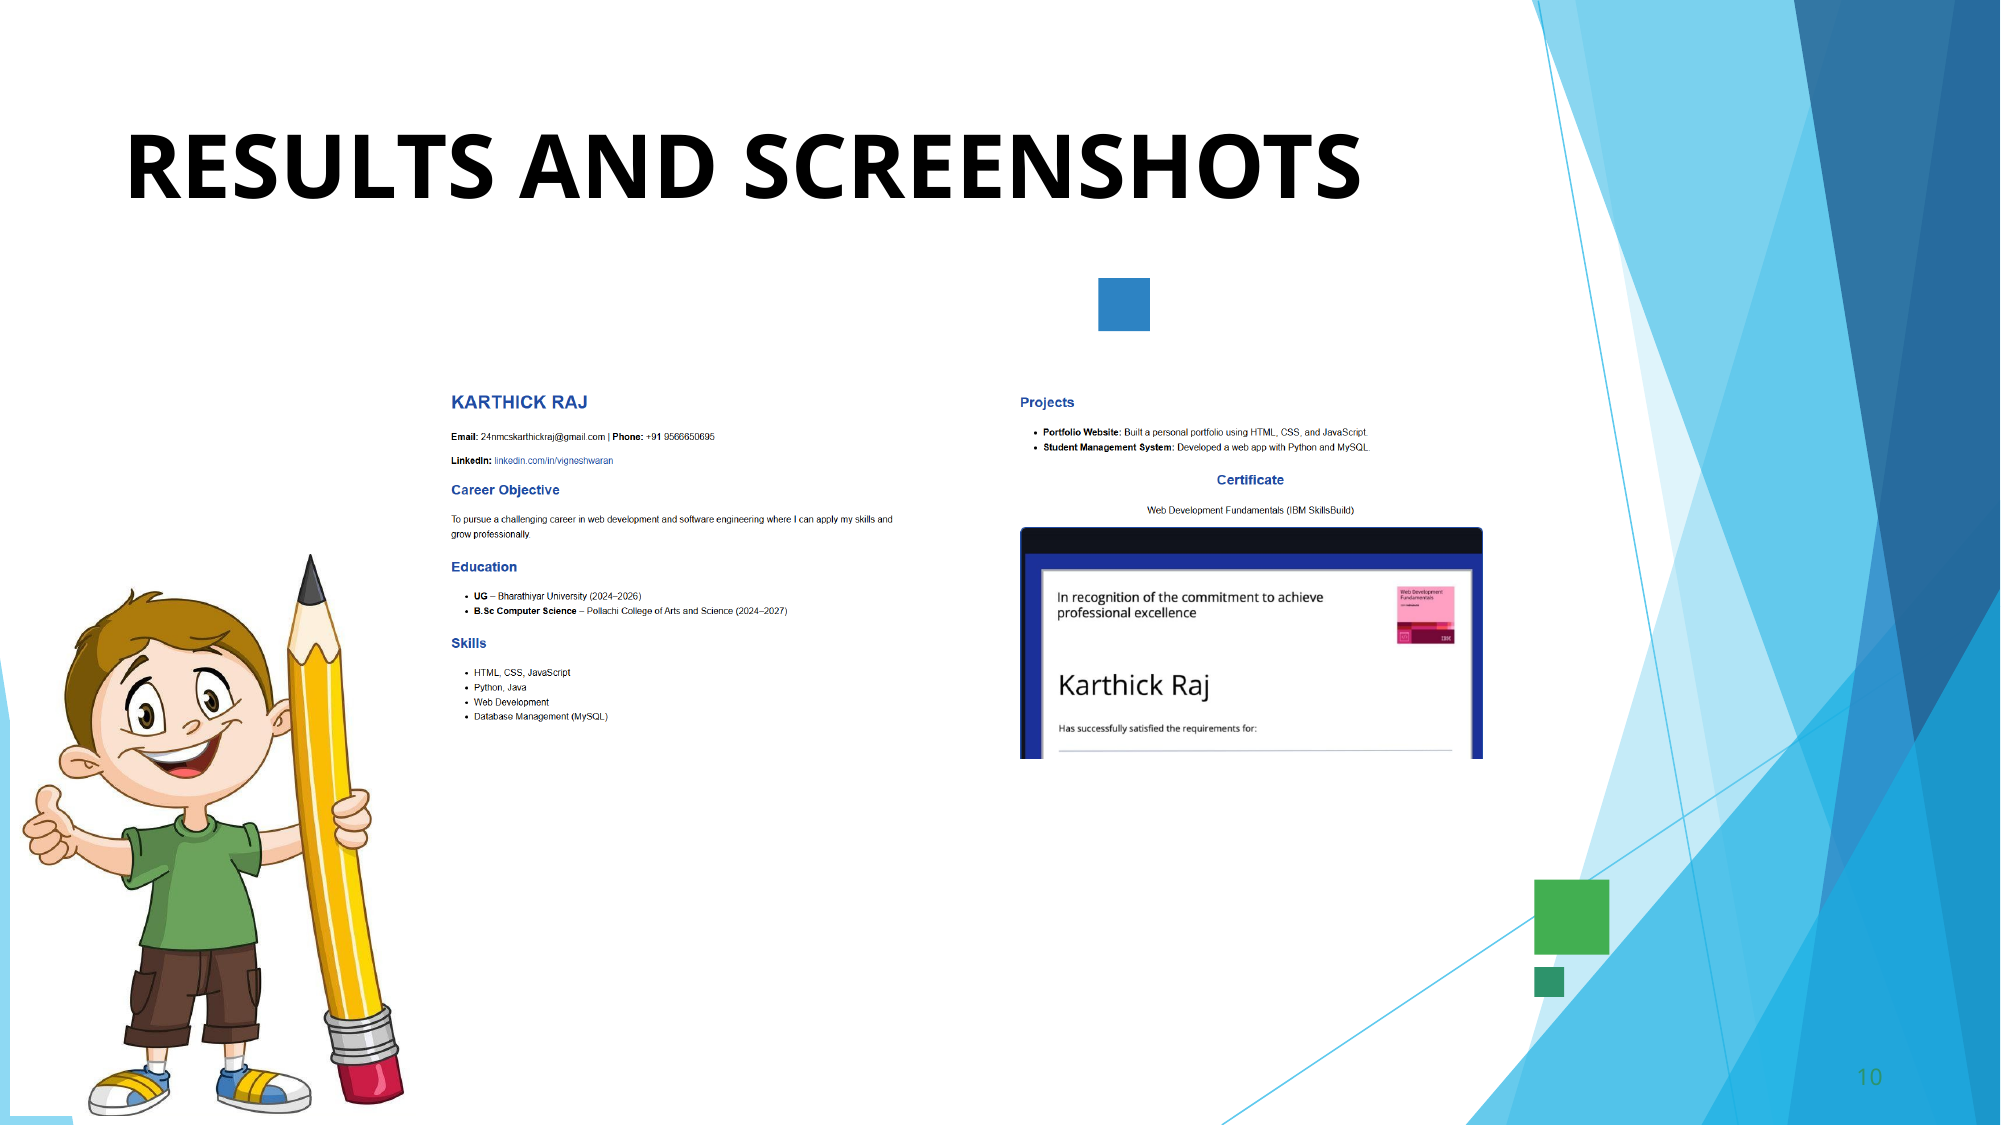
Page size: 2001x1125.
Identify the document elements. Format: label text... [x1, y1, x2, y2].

picture [437, 390, 923, 741]
text_box [1098, 298, 1150, 332]
picture [10, 554, 416, 1116]
text_box 10 [1849, 1061, 1888, 1095]
text_box [1534, 967, 1565, 997]
text_box [449, 386, 1850, 543]
title RESULTS AND SCREENSHOTS [121, 107, 1513, 298]
picture [1004, 393, 1496, 759]
text_box [1534, 879, 1610, 955]
